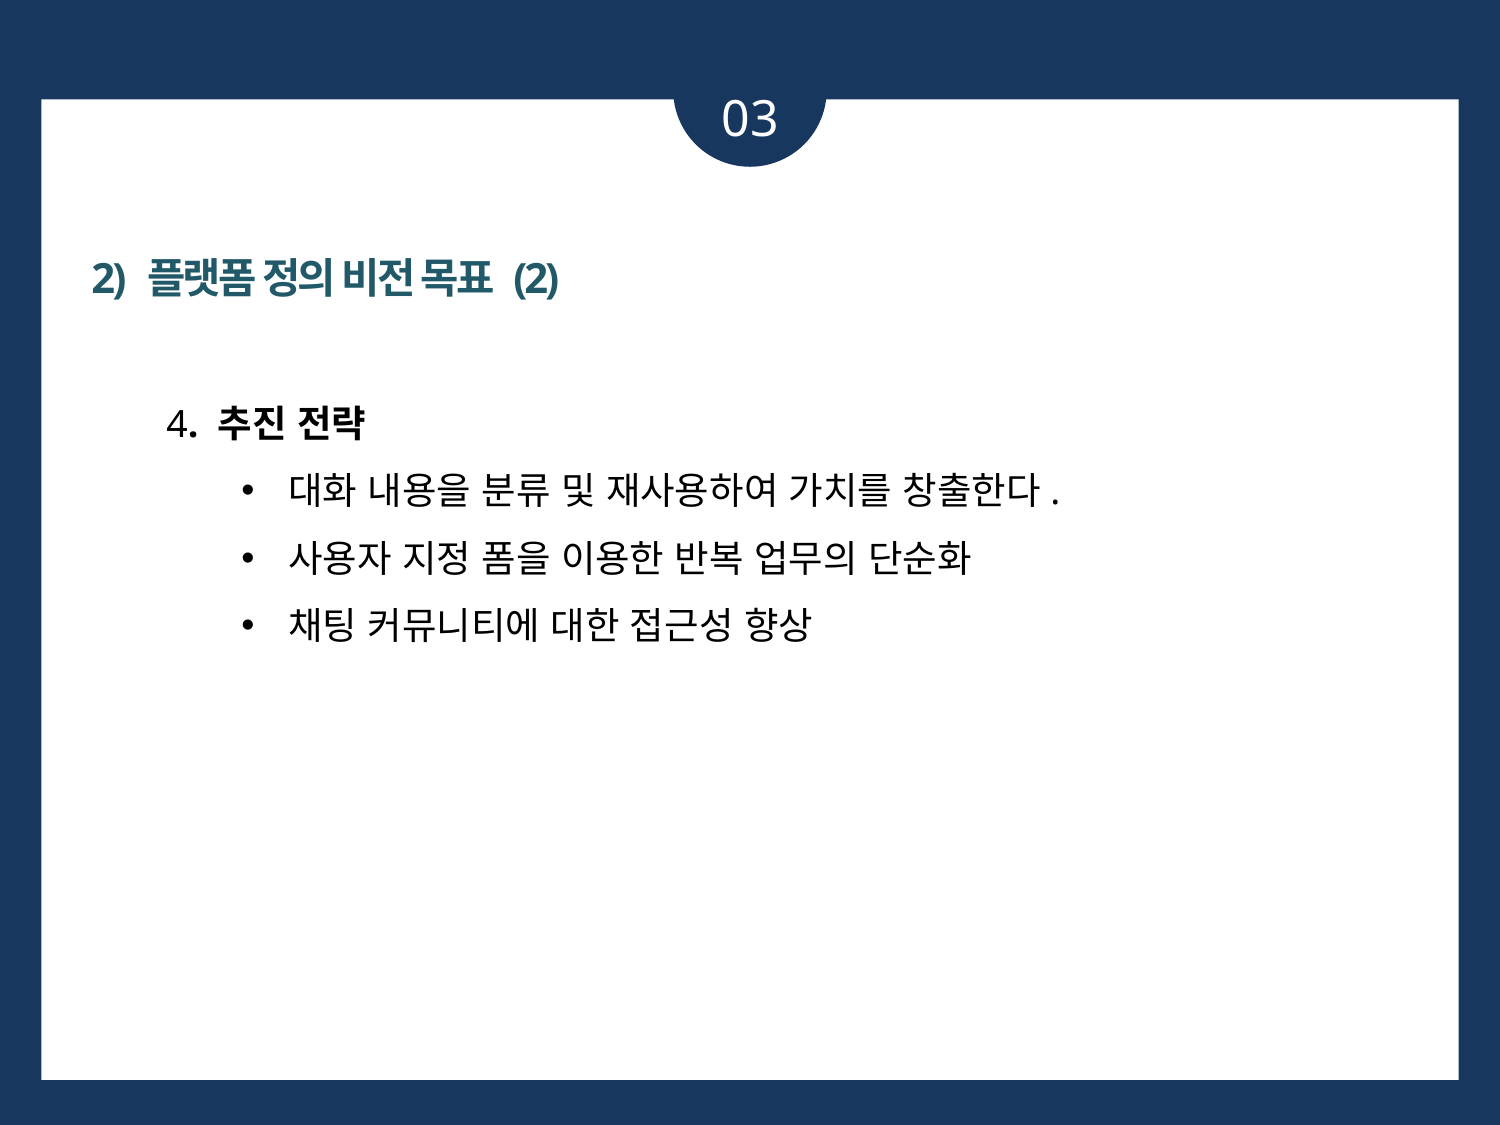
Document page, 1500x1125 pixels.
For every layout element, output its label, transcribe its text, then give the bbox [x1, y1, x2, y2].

text_box 2) 플랫폼 정의 비전 목표 (2) 4. 추진 전략 대화 내용을 분류 및 재사용하여 가치를 창출한다. 사용자 지정 폼을 이용한 반복 업무의 단순화 채팅 커뮤니티에 대한 접근성 향상 [76, 219, 1424, 775]
text_box 03 [41, 78, 1459, 154]
